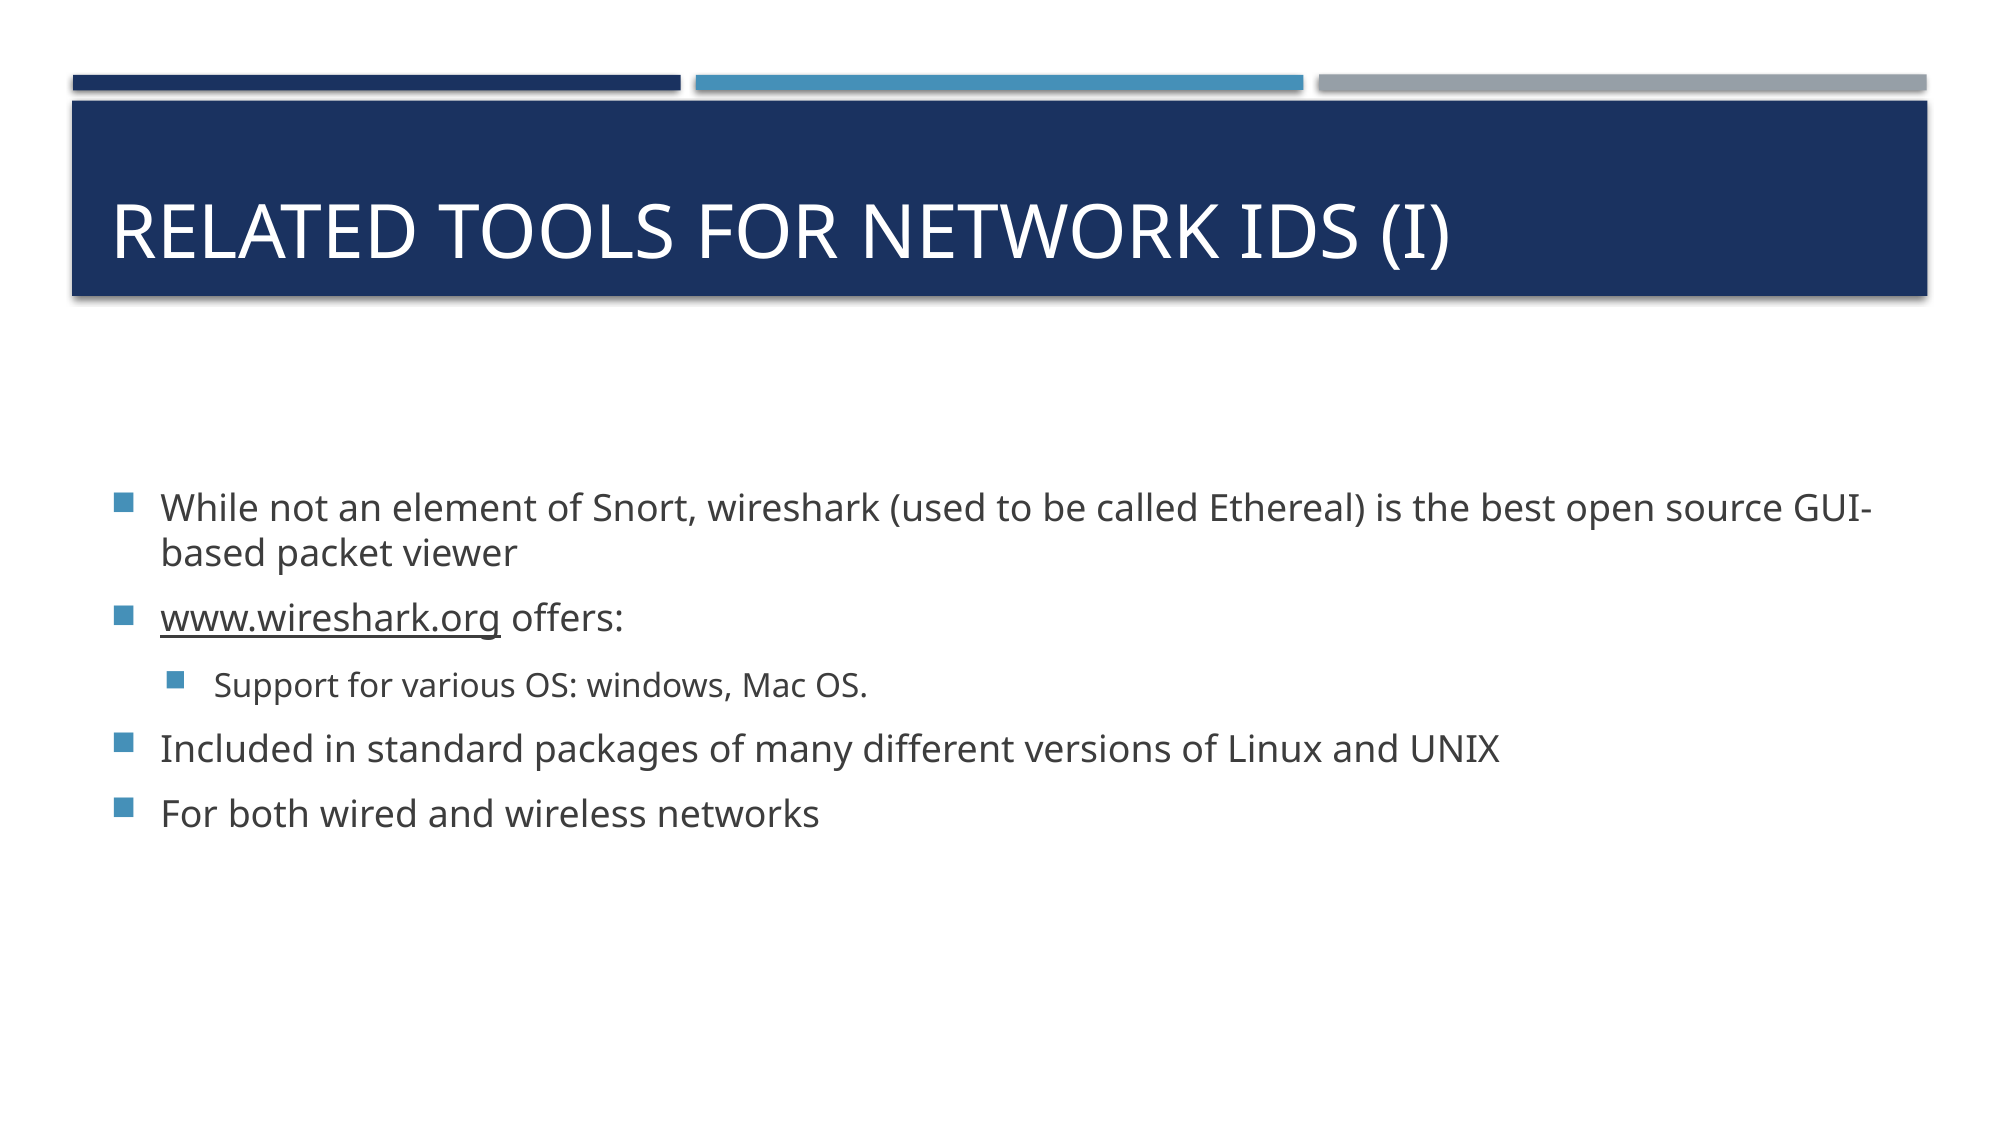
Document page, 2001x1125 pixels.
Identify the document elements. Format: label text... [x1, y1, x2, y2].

title Related Tools for Network IDS (I) [95, 115, 1905, 282]
list While not an element of Snort, wireshark (used to be called Ethereal) is the best open source GUI-based packet viewer www.wireshark.org offers: Support for various OS: windows, Mac OS. Included in standard packages of many different versions of Linux and UNIX For both wired and wireless networks [95, 357, 1905, 962]
